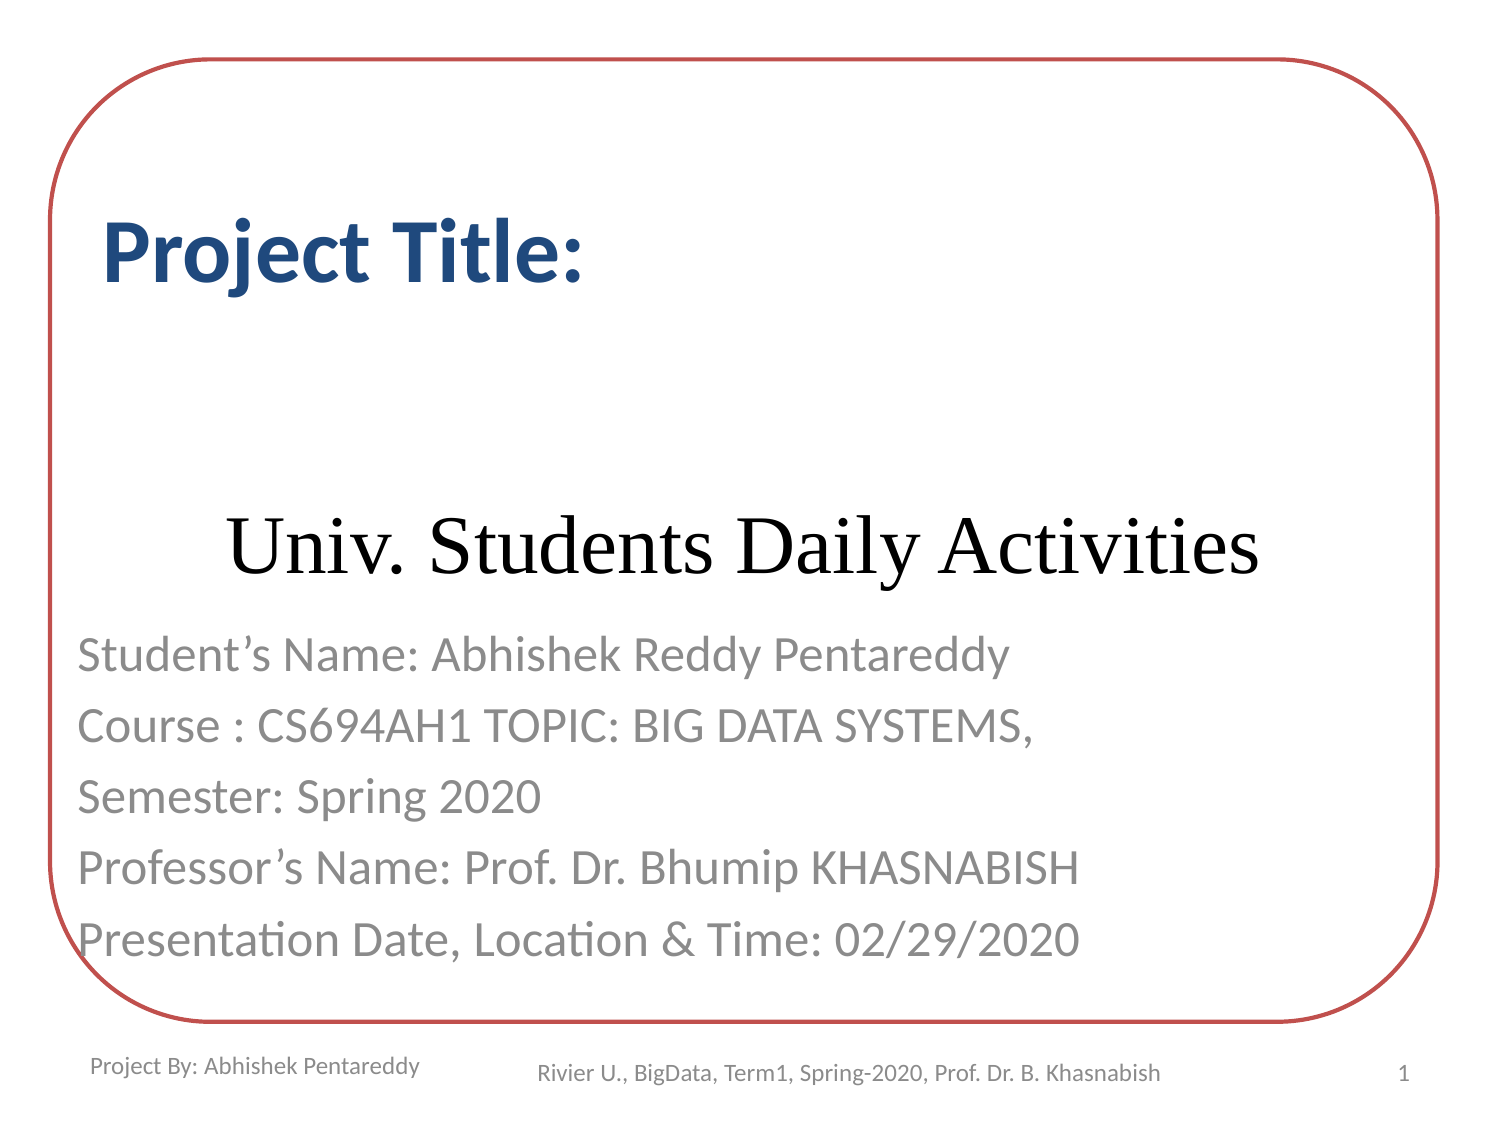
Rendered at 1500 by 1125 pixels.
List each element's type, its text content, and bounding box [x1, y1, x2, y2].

title Project Title: [87, 125, 1363, 367]
subtitle Student’s Name: Abhishek Reddy Pentareddy Course : CS694AH1 TOPIC: BIG DATA SYSTEMS, Semester: Spring 2020 Professor’s Name: Prof. Dr. Bhumip KHASNABISH Presentation Date, Location & Time: 02/29/2020 [62, 612, 1438, 975]
text_box Univ. Students Daily Activities [47, 57, 1440, 928]
text_box Univ. Students Daily Activities [94, 975, 1394, 1024]
footer Rivier U., BigData, Term1, Spring-2020, Prof. Dr. B. Khasnabish [512, 1042, 1188, 1100]
slide_number 1 [1200, 1042, 1425, 1100]
slide_number Project By: Abhishek Pentareddy [75, 1042, 488, 1088]
